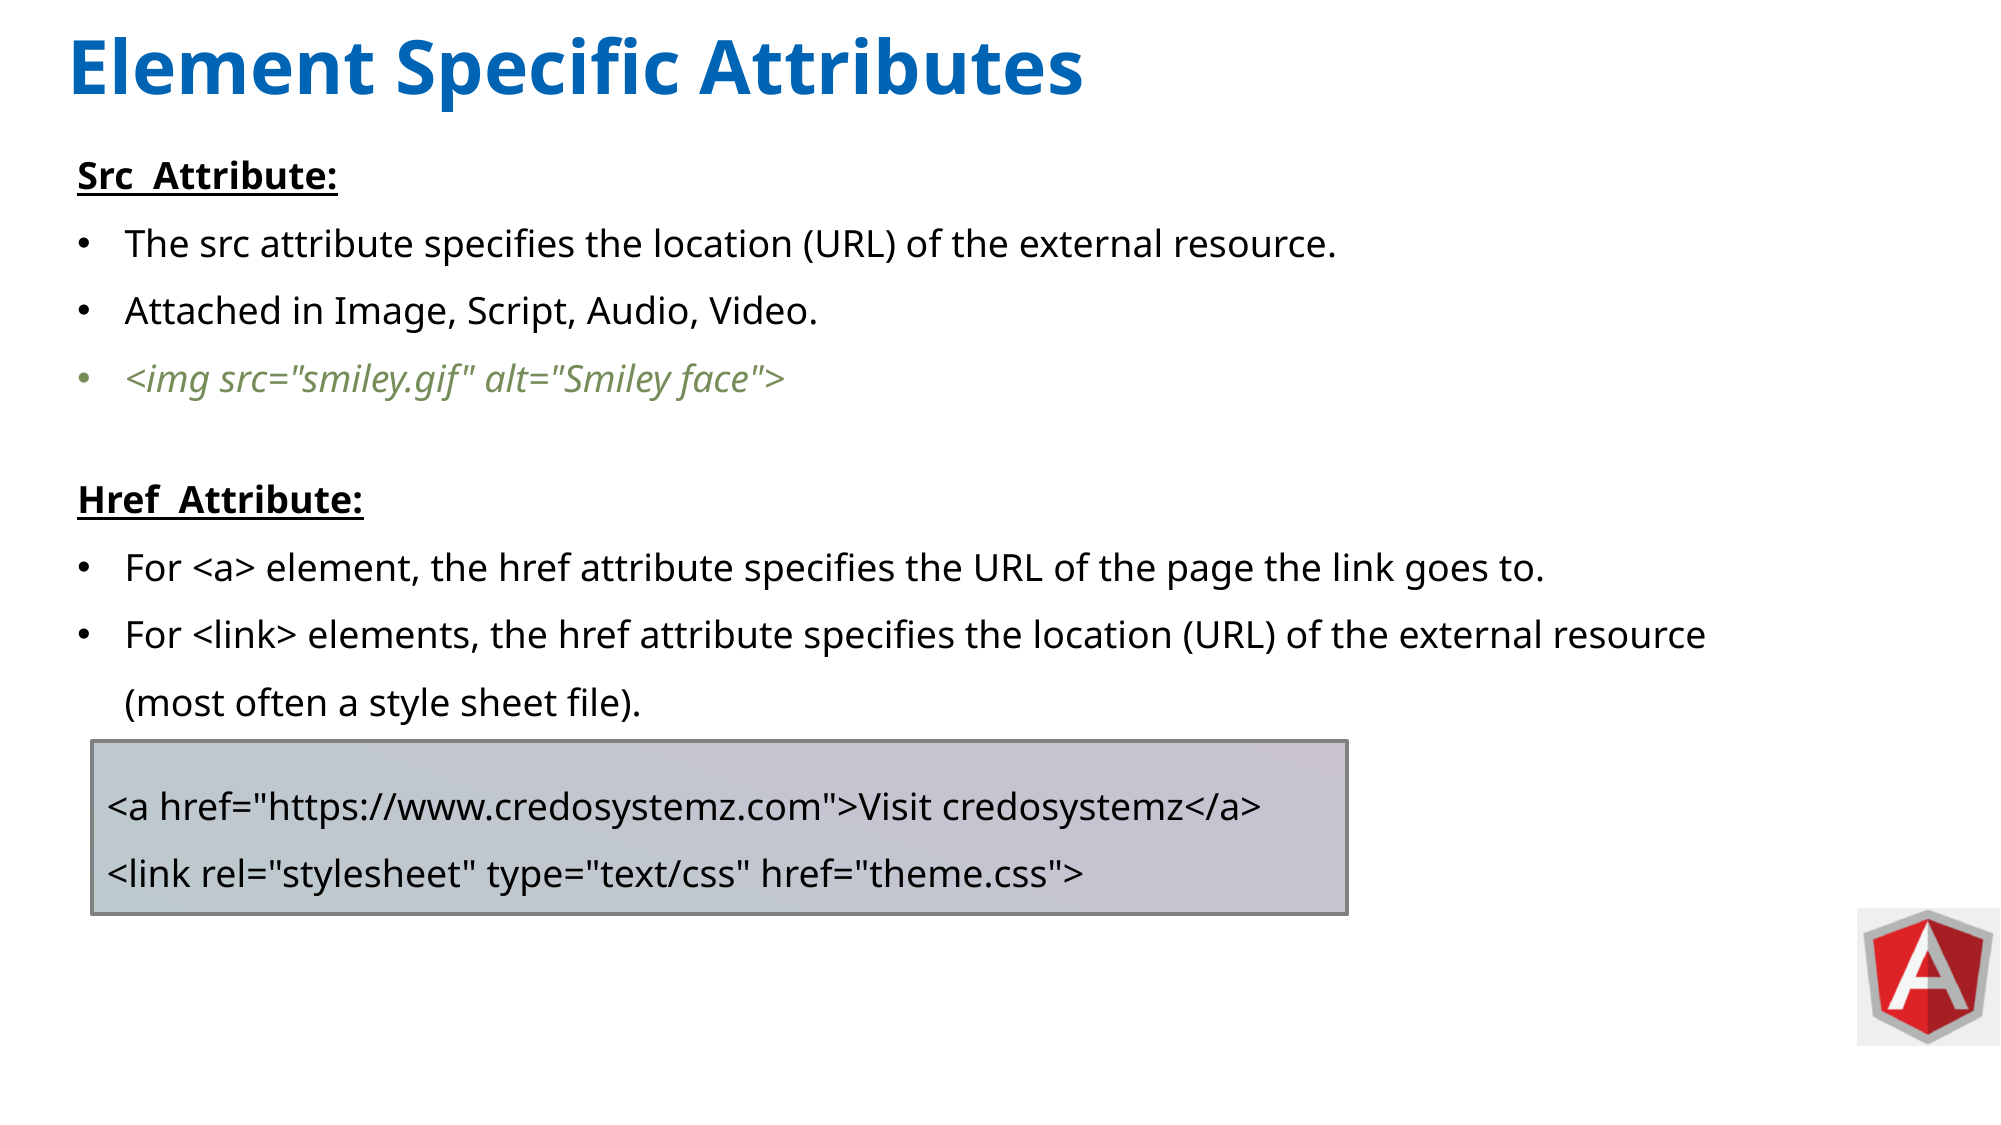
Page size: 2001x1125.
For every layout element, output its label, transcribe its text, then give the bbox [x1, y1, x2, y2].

text_box Href Attribute: For <a> element, the href attribute specifies the URL of the page the link goes to. For <link> elements, the href attribute specifies the location (URL) of the external resource (most often a style sheet file). [62, 446, 1784, 732]
text_box Src Attribute: The src attribute specifies the location (URL) of the external resource. Attached in Image, Script, Audio, Video. <img src="smiley.gif" alt="Smiley face"> [62, 122, 1784, 408]
picture [1857, 908, 2000, 1046]
text_box <a href="https://www.credosystemz.com">Visit credosystemz</a> <link rel="stylesheet" type="text/css" href="theme.css"> [90, 739, 1349, 916]
text_box Element Specific Attributes [52, 22, 1659, 126]
